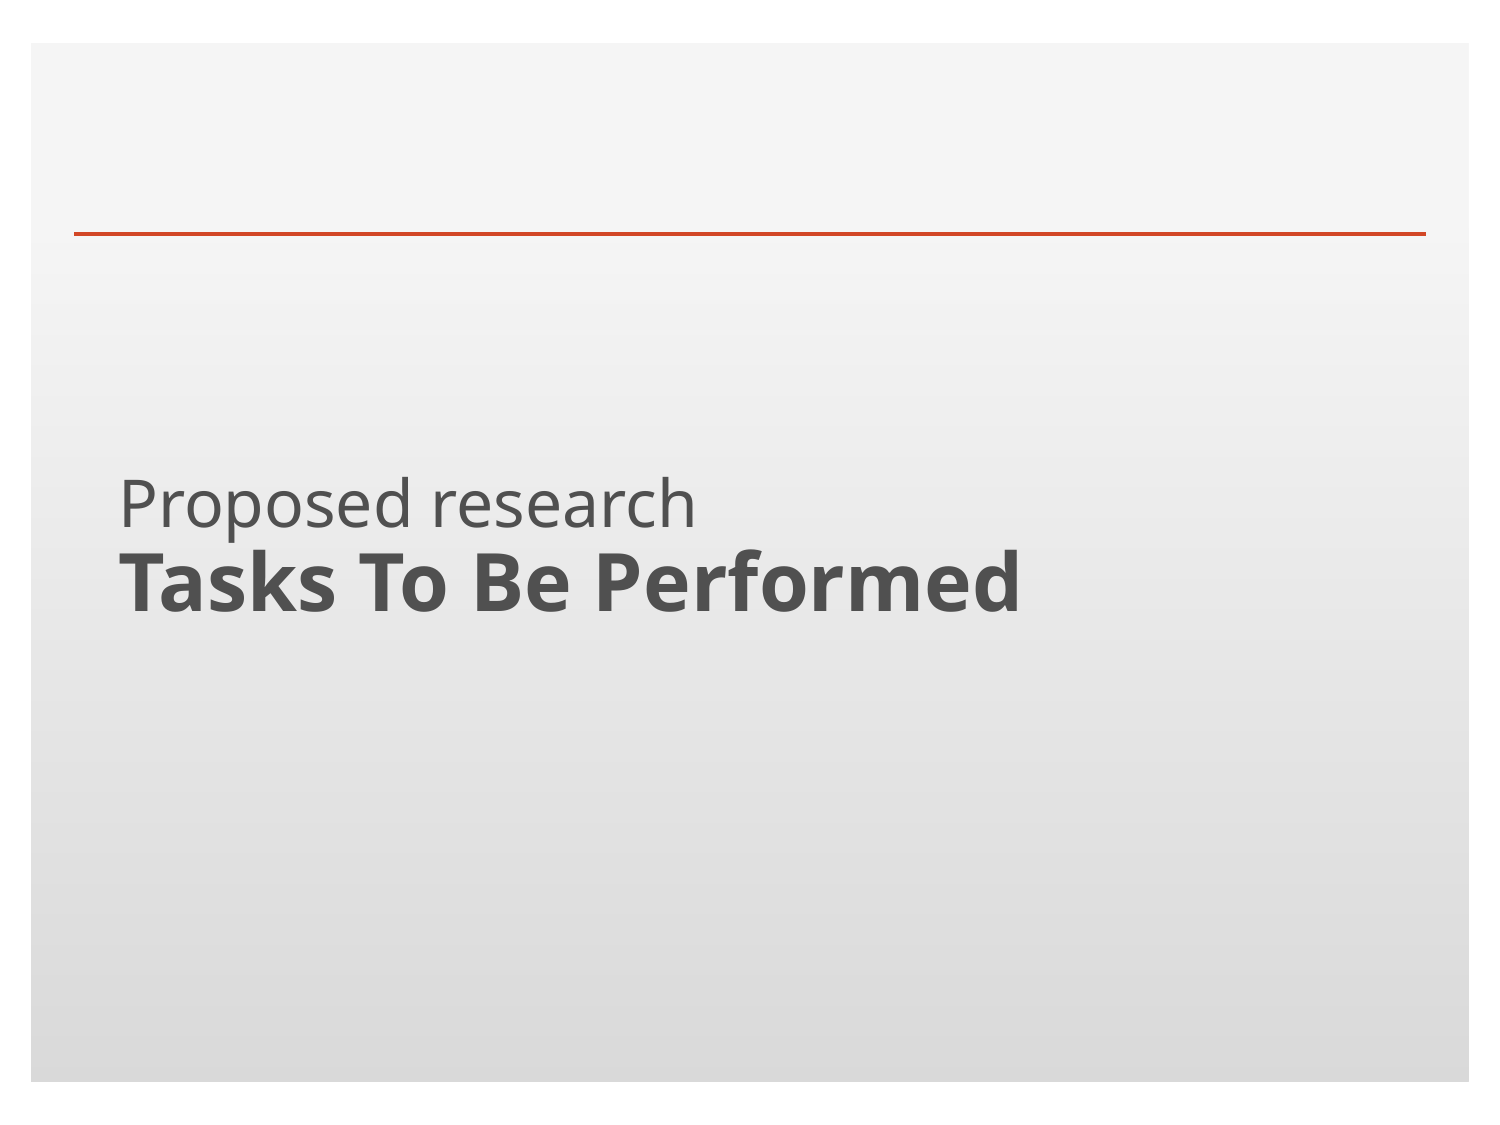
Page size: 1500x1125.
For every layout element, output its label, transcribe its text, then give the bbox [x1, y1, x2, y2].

title Proposed research Tasks To Be Performed [103, 462, 1456, 637]
